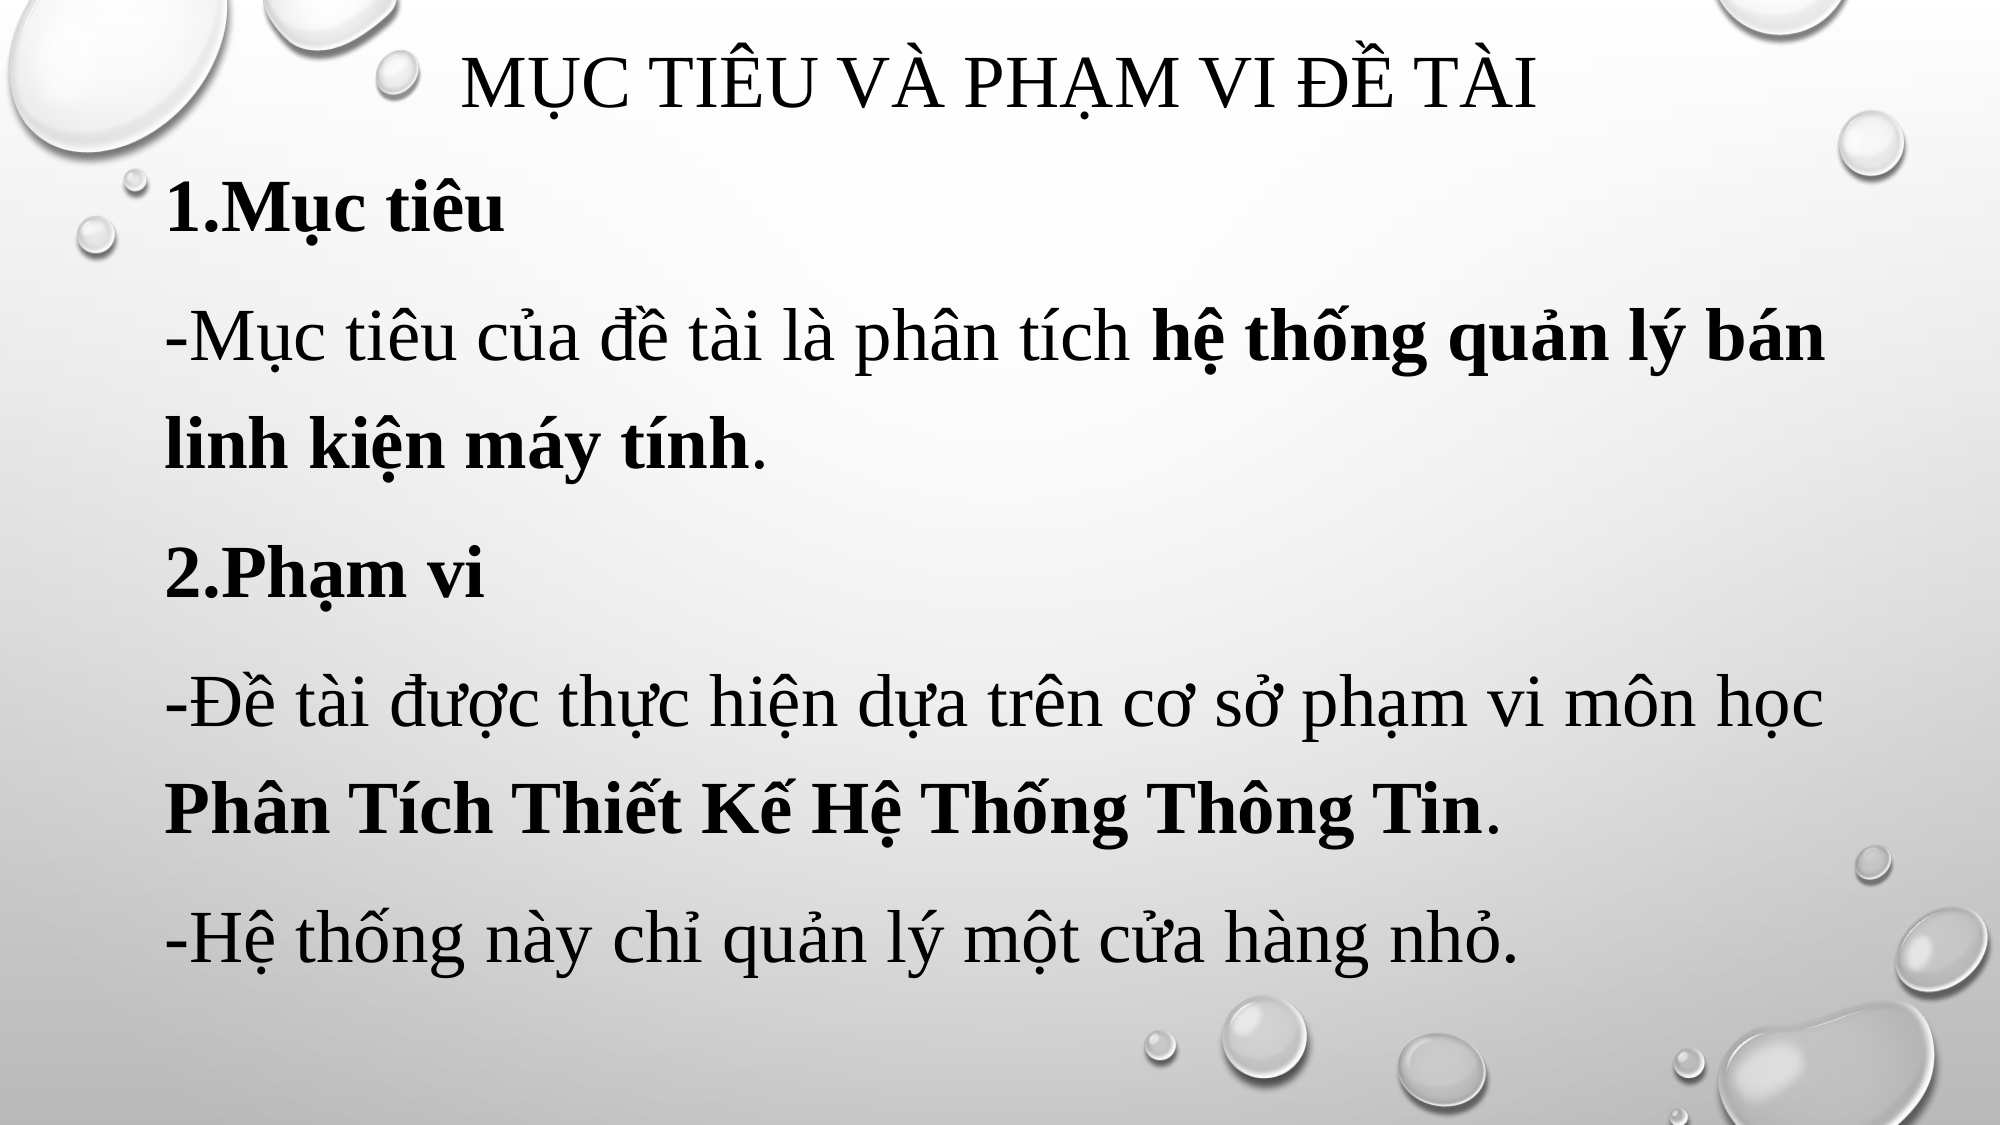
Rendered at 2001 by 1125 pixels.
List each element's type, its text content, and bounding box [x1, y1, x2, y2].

title MỤC TIÊU VÀ PHẠM VI ĐỀ TÀI [149, 15, 1851, 150]
picture [0, 0, 2000, 1125]
list 1.Mục tiêu -Mục tiêu của đề tài là phân tích hệ thống quản lý bán linh kiện máy tính. 2.Phạm vi -Đề tài được thực hiện dựa trên cơ sở phạm vi môn học Phân Tích Thiết Kế Hệ Thống Thông Tin. -Hệ thống này chỉ quản lý một cửa hàng nhỏ. [149, 131, 1850, 1090]
